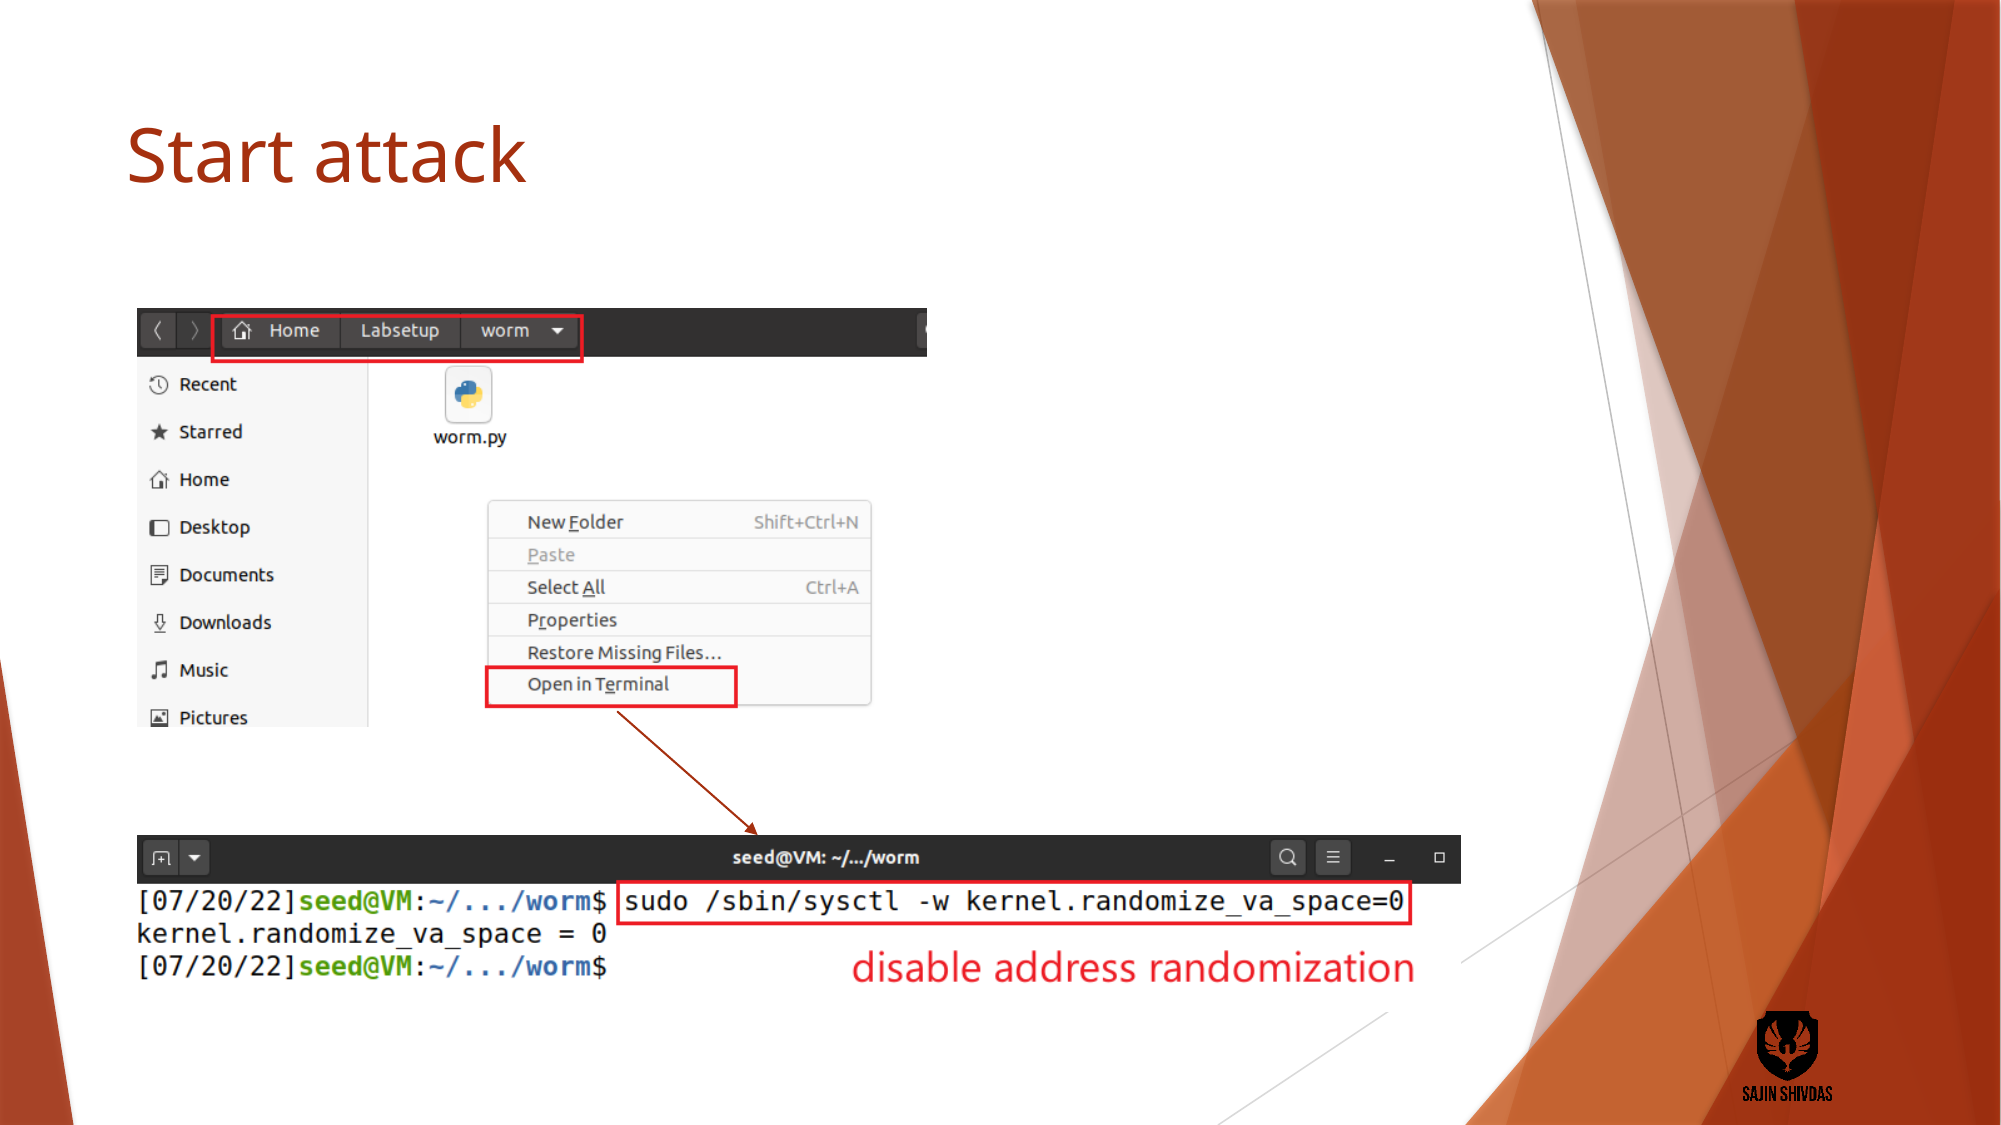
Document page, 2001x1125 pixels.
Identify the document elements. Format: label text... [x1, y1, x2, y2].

picture [136, 834, 1461, 1012]
picture [136, 308, 927, 727]
picture [1732, 1001, 1845, 1113]
title Start attack [111, 99, 1522, 317]
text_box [617, 711, 759, 836]
